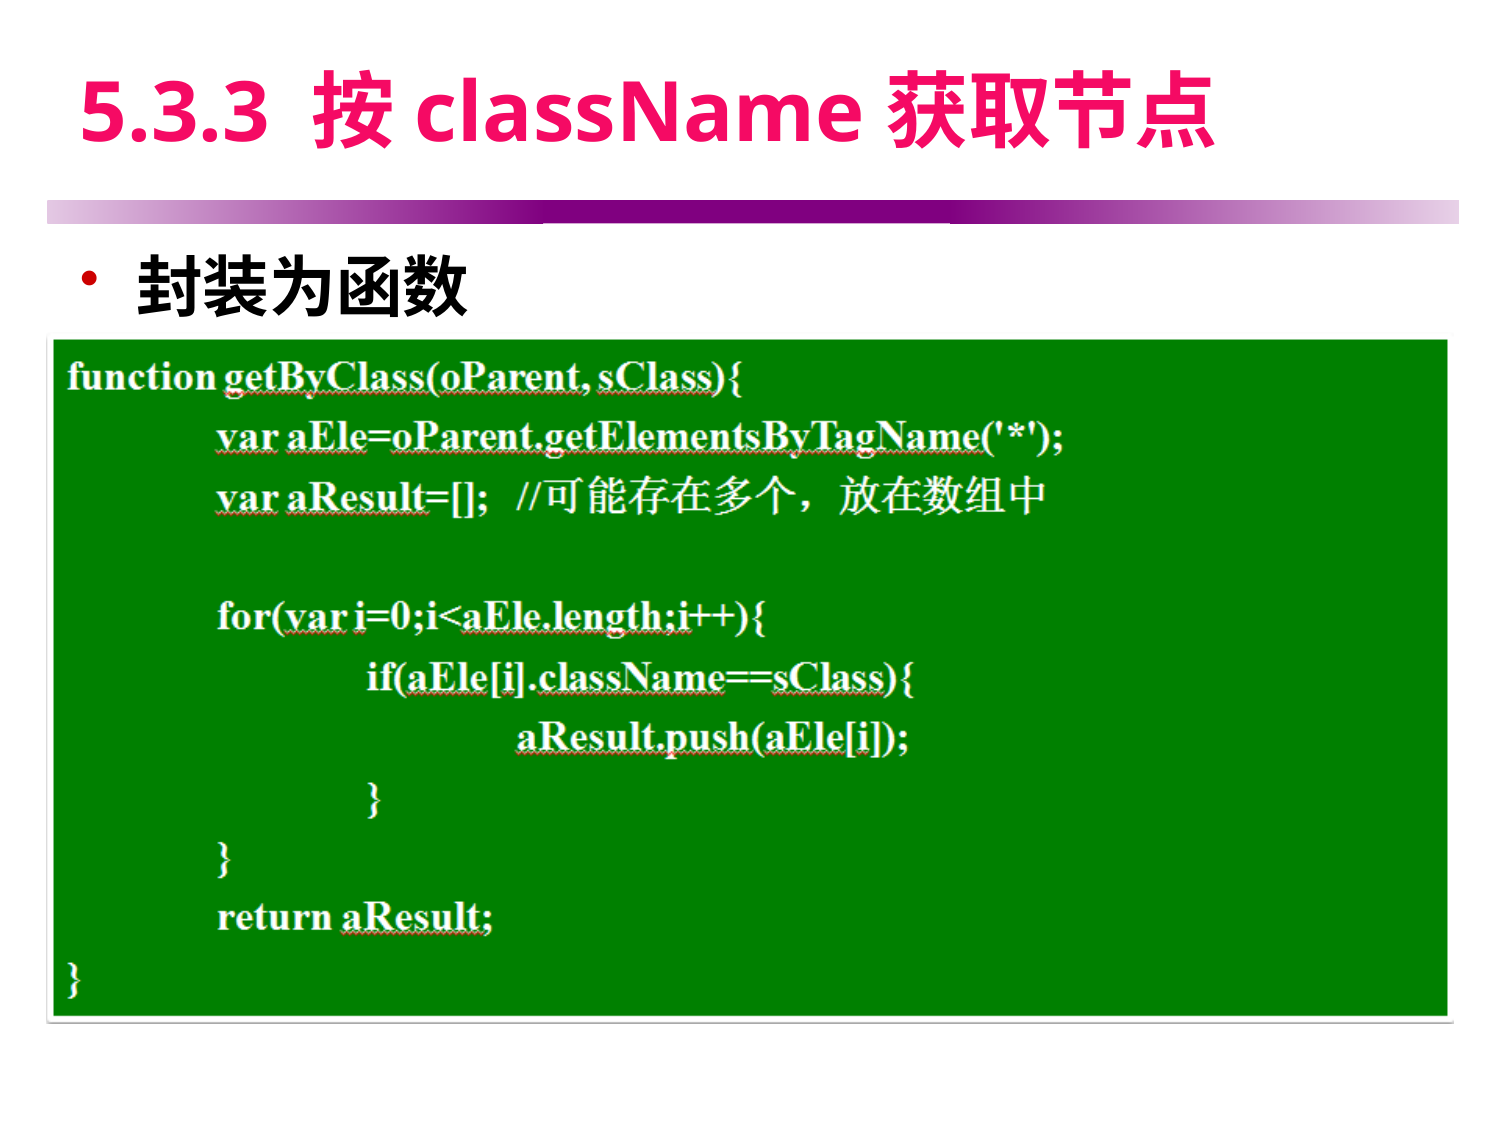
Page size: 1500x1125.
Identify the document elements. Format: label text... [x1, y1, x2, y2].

title 5.3.3 按className获取节点 [64, 24, 1424, 193]
picture [45, 332, 1455, 1024]
list 封装为函数 [64, 237, 1447, 330]
